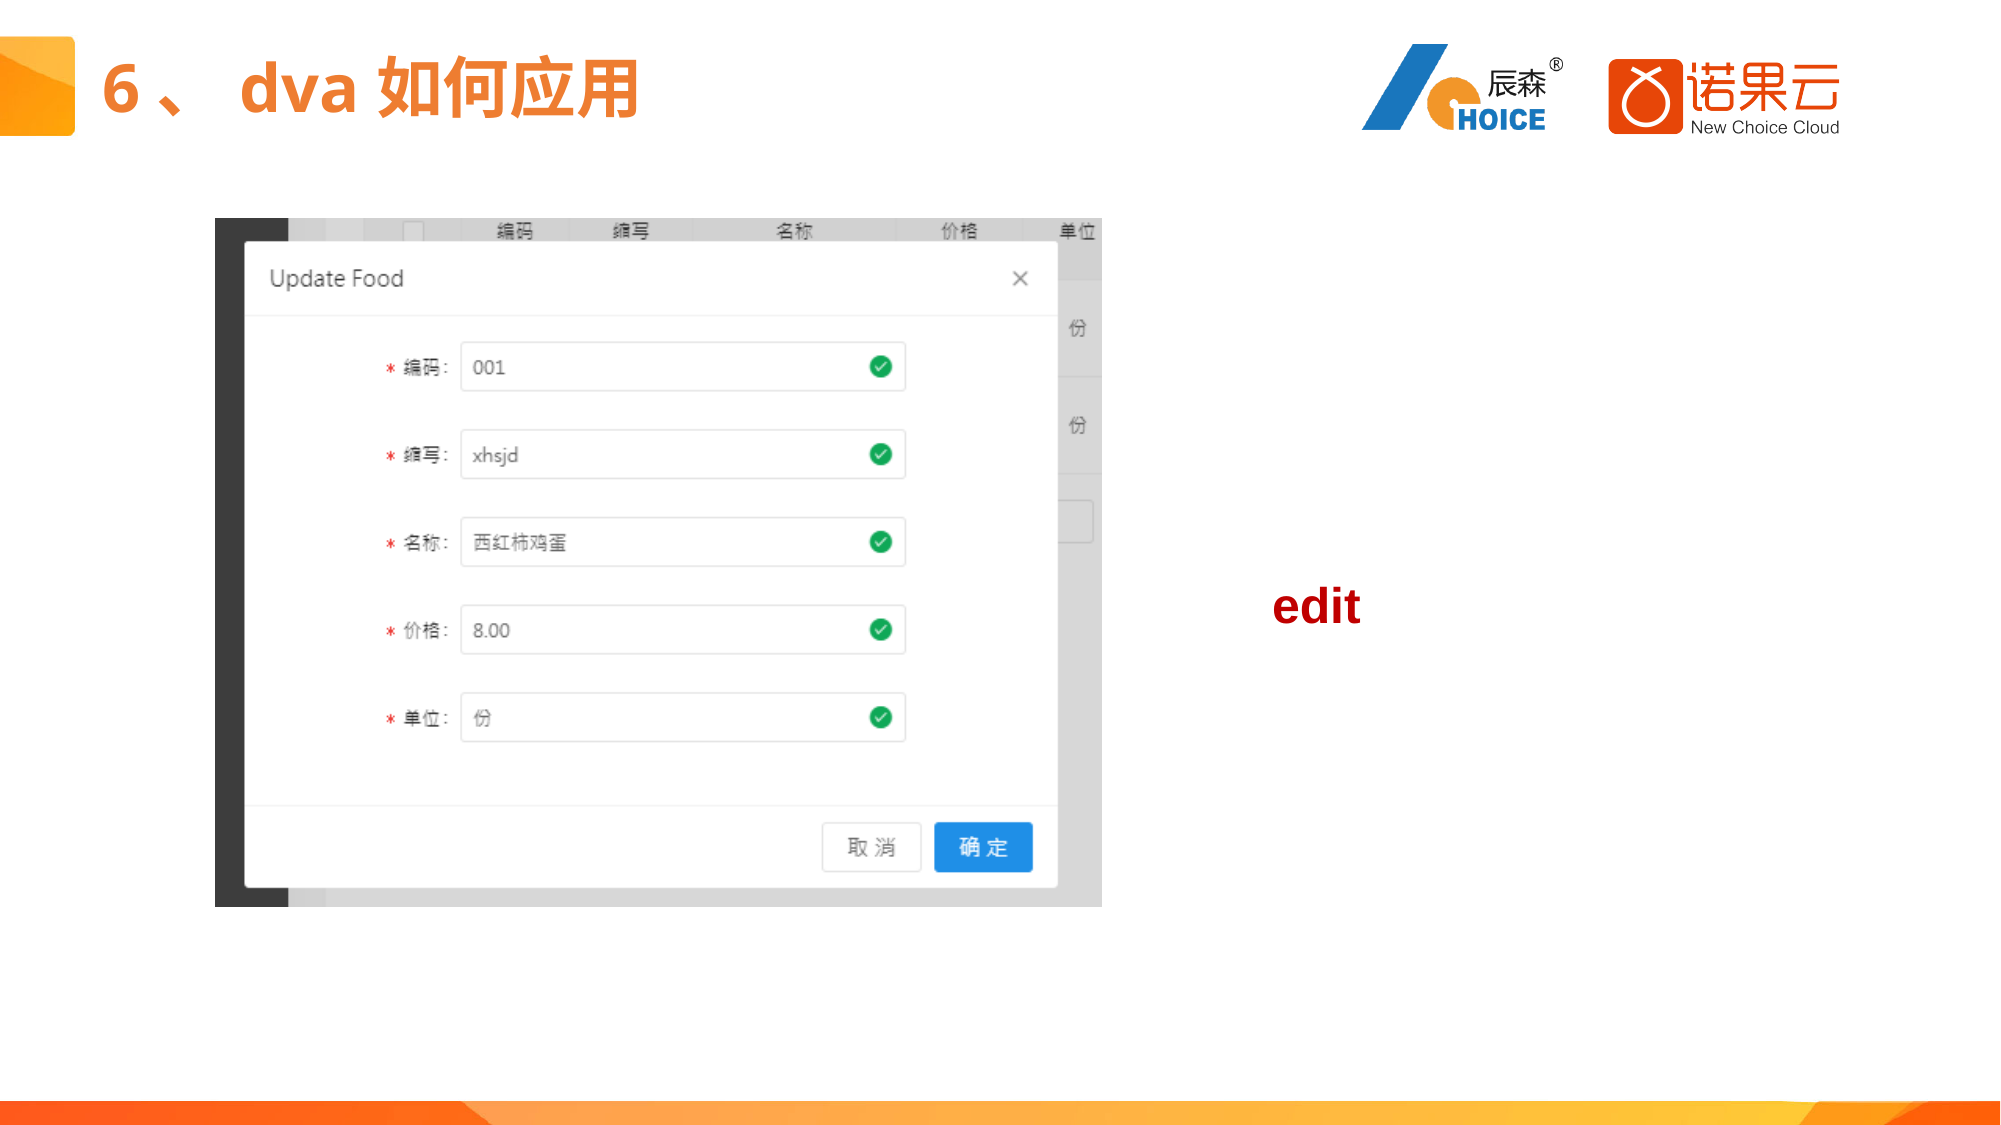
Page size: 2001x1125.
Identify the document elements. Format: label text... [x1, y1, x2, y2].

title 6、dva如何应用 [87, 41, 859, 135]
text_box edit [1257, 566, 1376, 641]
picture [0, 0, 2001, 1125]
